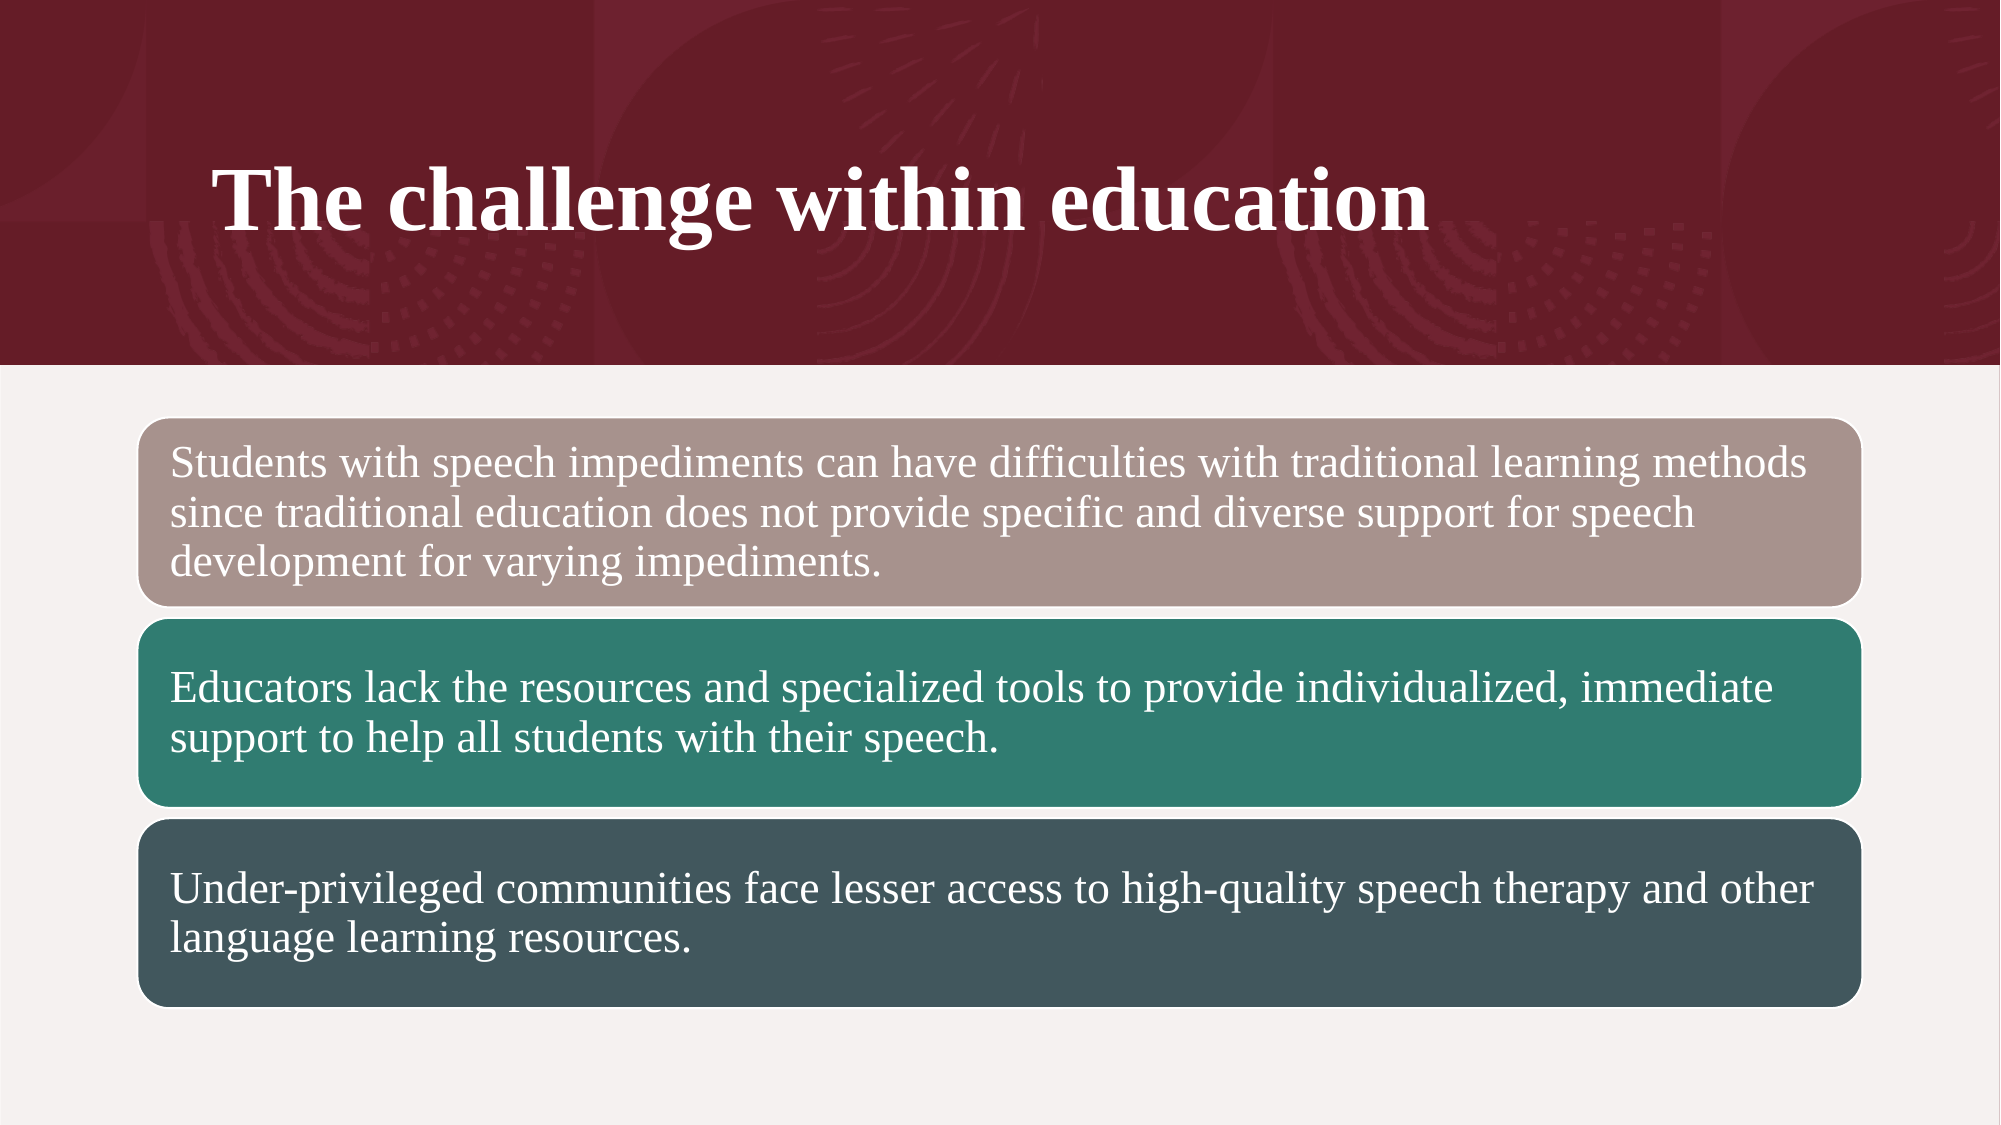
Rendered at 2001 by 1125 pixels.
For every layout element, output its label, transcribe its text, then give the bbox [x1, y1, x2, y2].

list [137, 412, 1863, 1014]
title The challenge within education [196, 62, 1838, 325]
text_box [0, 366, 2000, 1125]
text_box [0, 0, 2000, 366]
